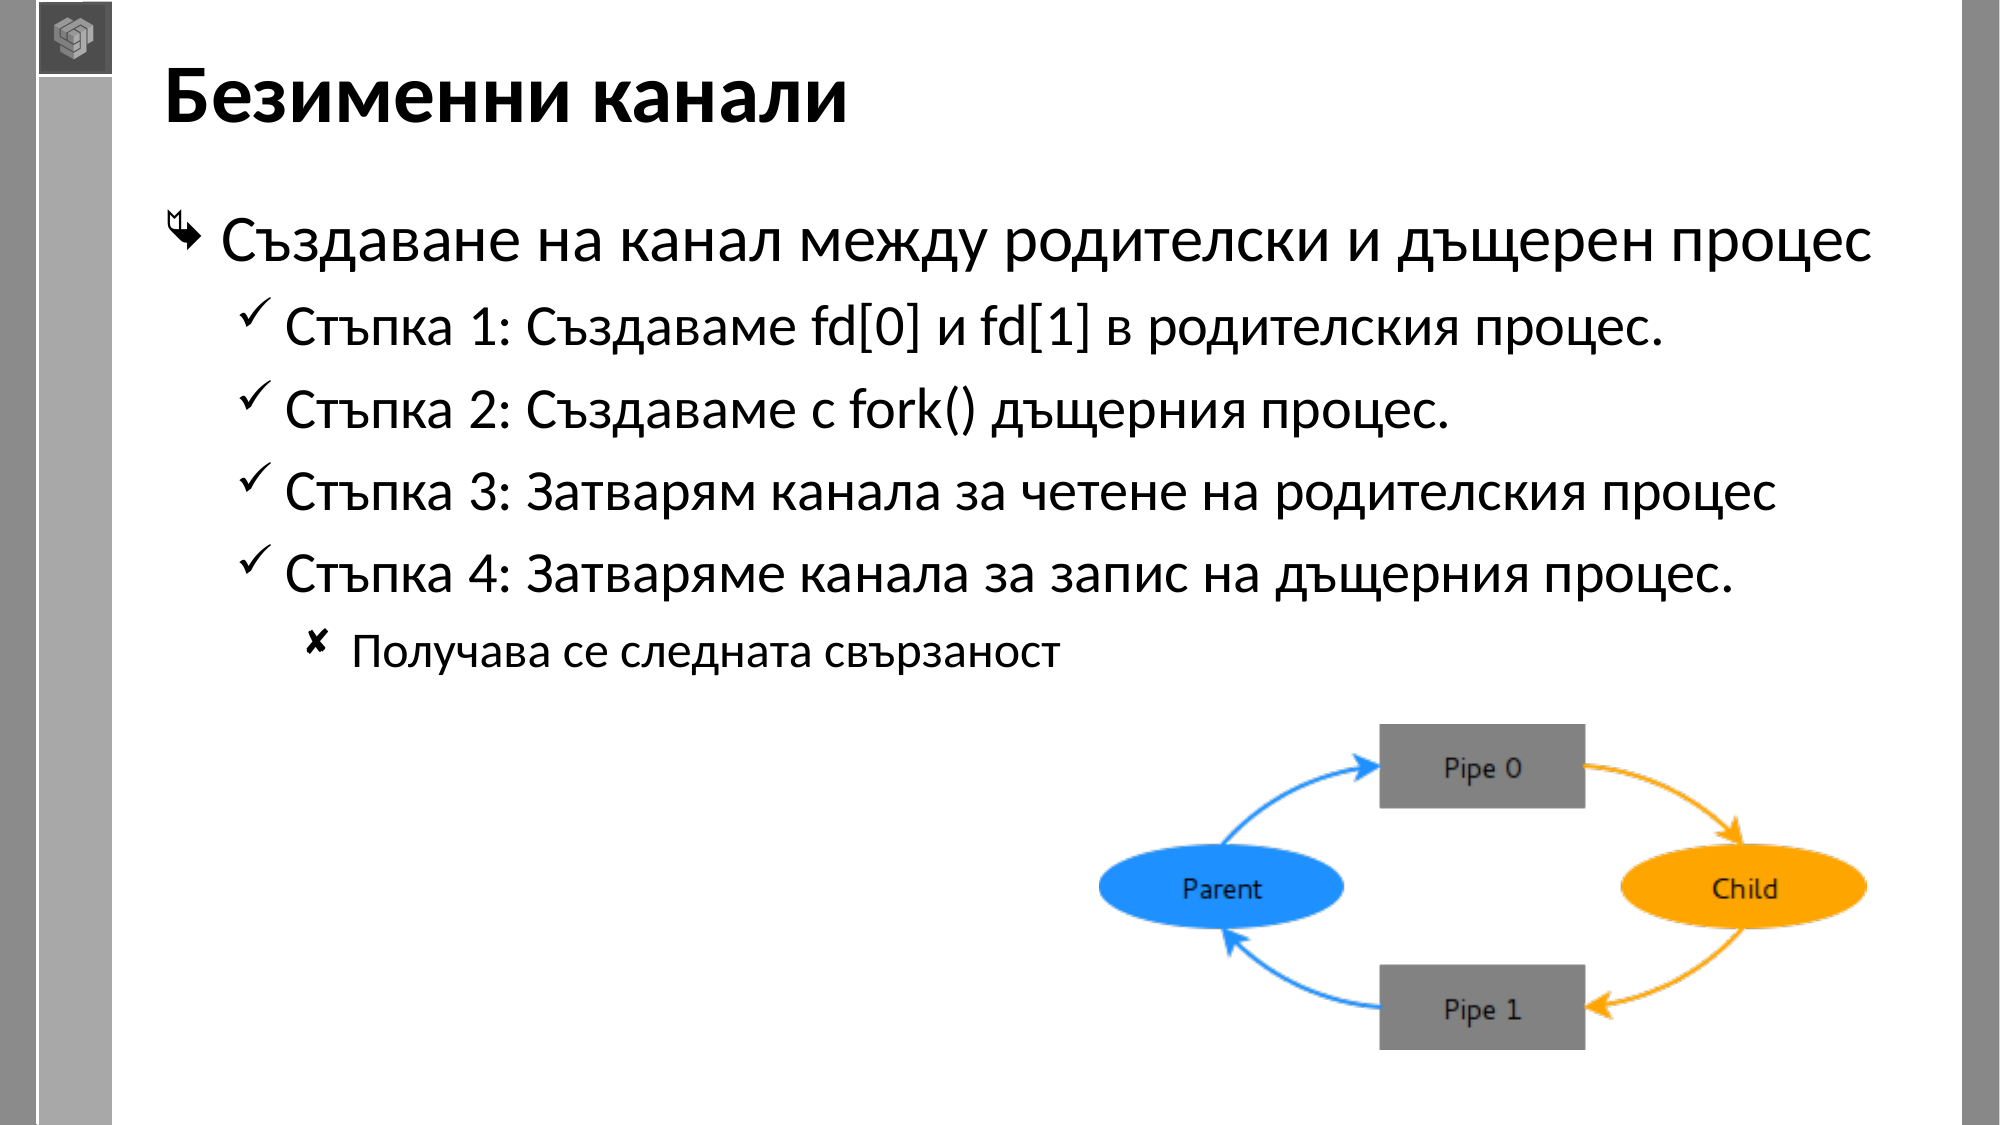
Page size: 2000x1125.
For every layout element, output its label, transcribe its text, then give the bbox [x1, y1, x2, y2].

picture [1099, 724, 1867, 1050]
list Създаване на канал между родителски и дъщерен процес Стъпка 1: Създаваме fd[0] и fd[1] в родителския процес. Стъпка 2: Създаваме с fork() дъщерния процес. Стъпка 3: Затварям канала за четене на родителския процес Стъпка 4: Затваряме канала за запис на дъщерния процес. Получава се следната свързаност [149, 187, 1938, 1075]
picture [41, 5, 105, 71]
title Безименни канали [149, 29, 1938, 149]
